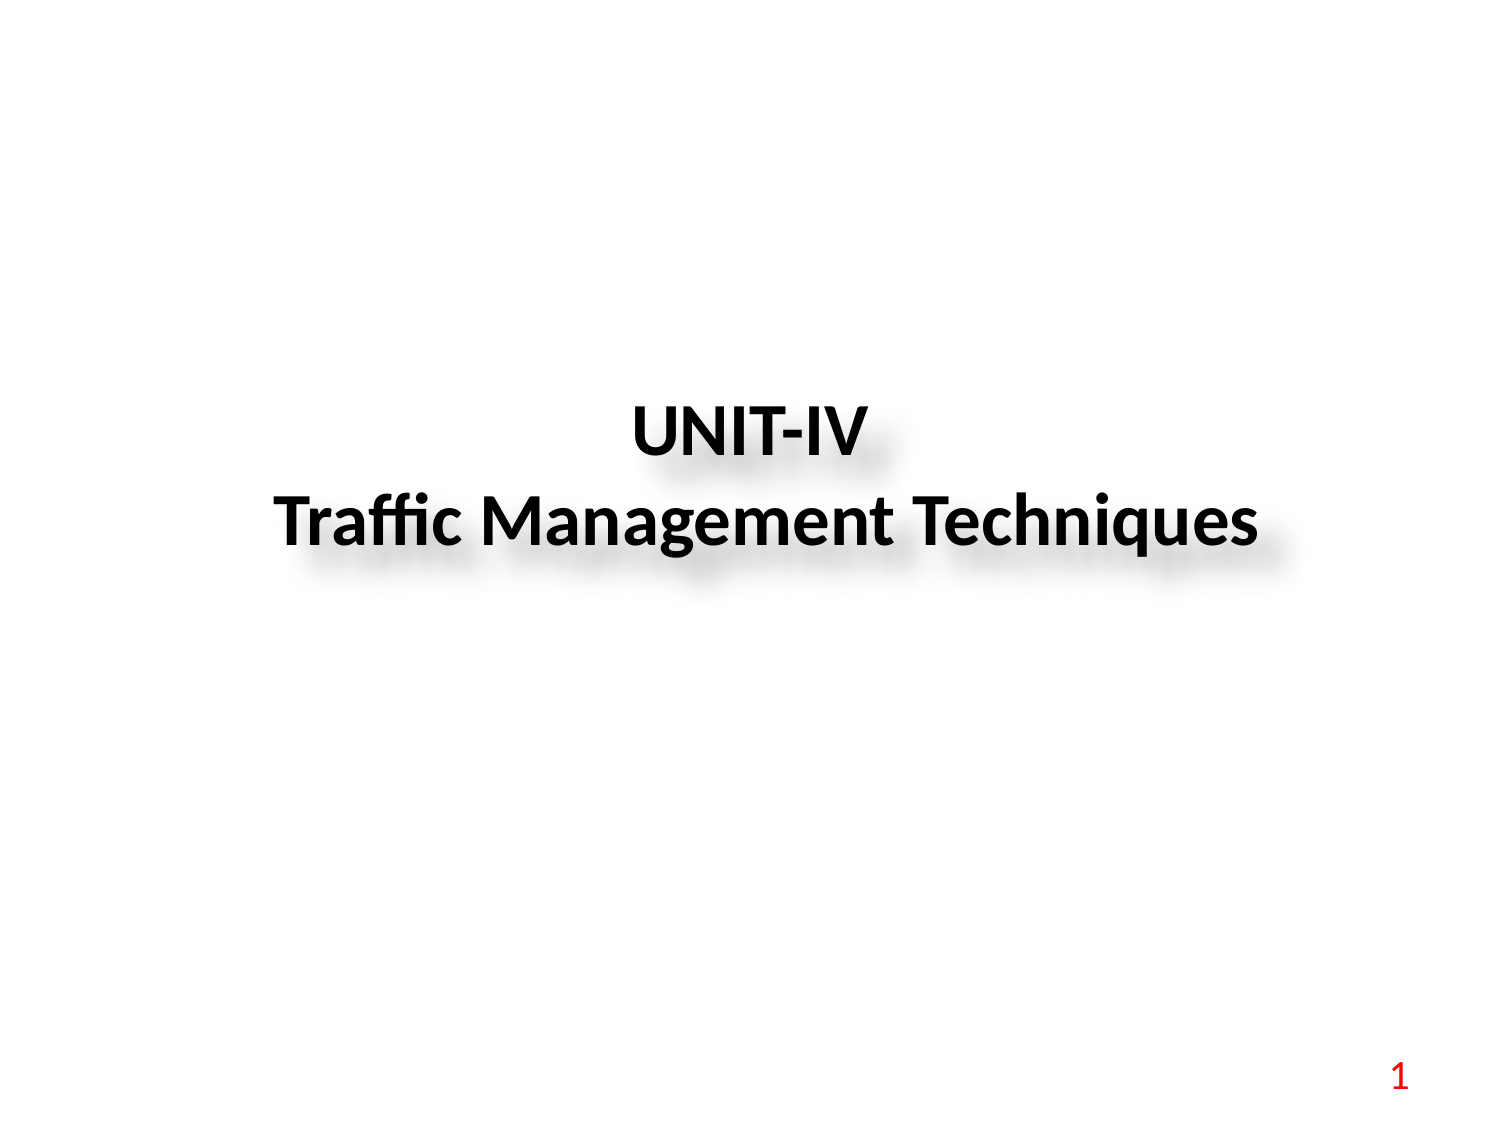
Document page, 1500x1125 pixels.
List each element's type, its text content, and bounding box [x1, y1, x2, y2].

slide_number 1 [1074, 1042, 1425, 1103]
title UNIT-IV Traffic Management Techniques [112, 349, 1388, 591]
